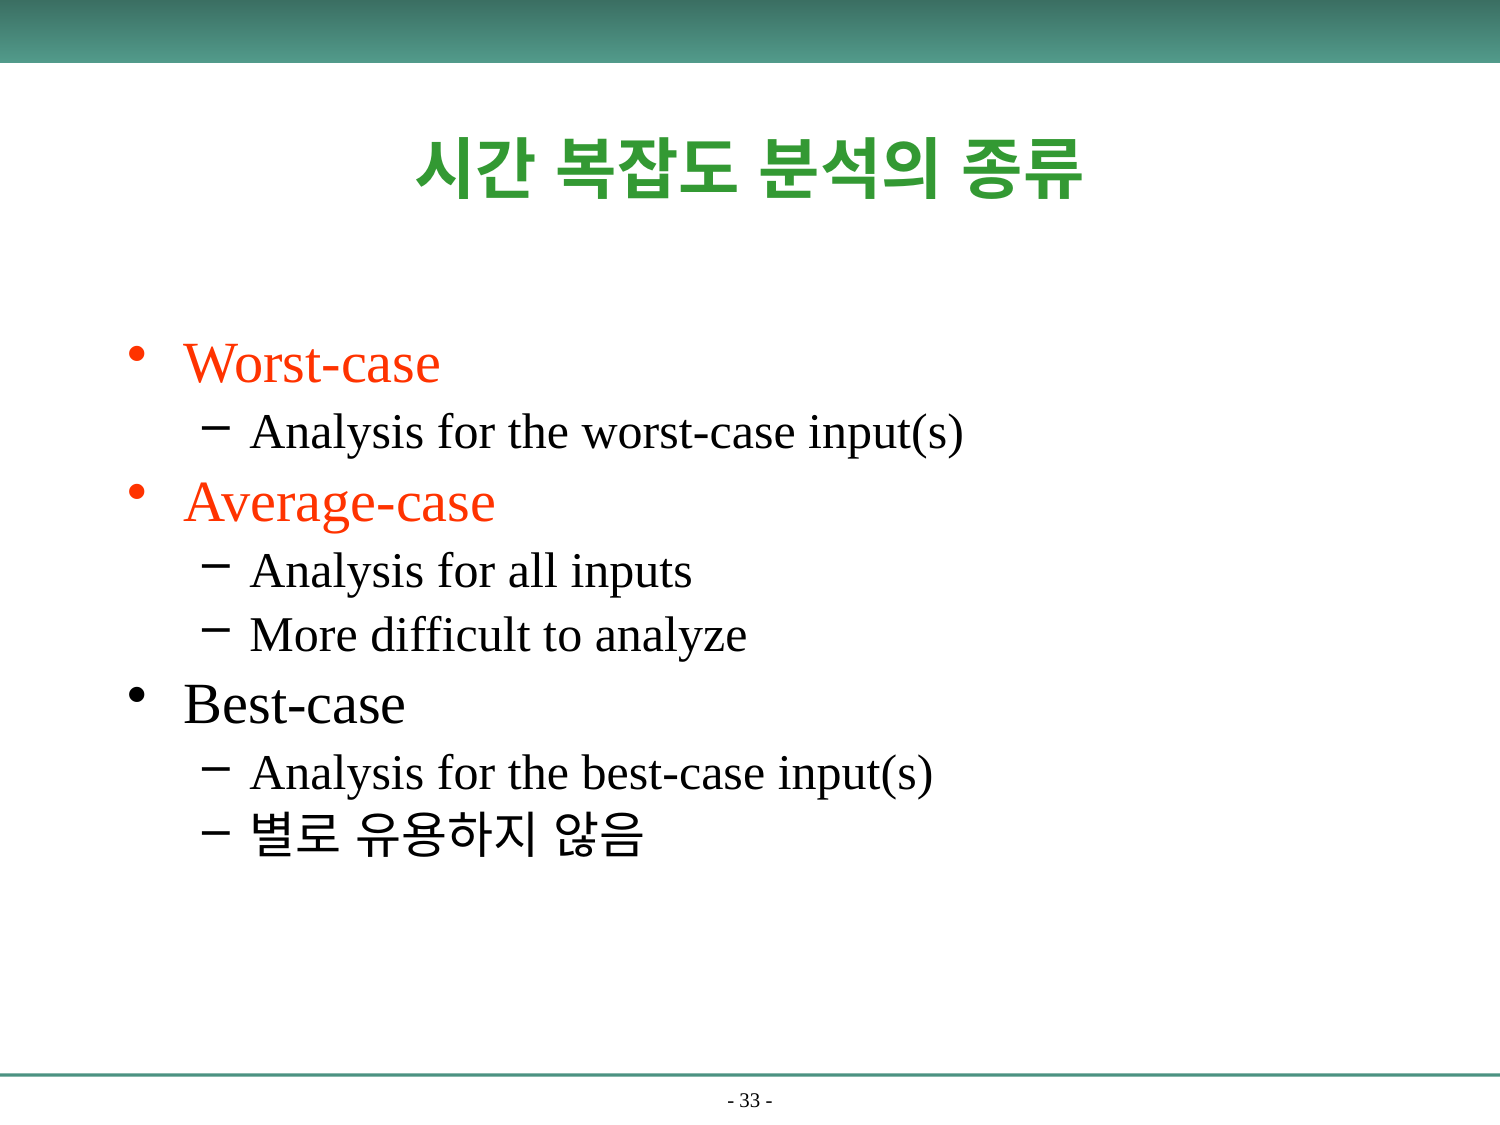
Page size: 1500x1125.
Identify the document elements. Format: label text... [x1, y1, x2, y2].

list Worst-case Analysis for the worst-case input(s) Average-case Analysis for all inputs More difficult to analyze Best-case Analysis for the best-case input(s) 별로 유용하지 않음 [112, 324, 1388, 1000]
title 시간 복잡도 분석의 종류 [112, 72, 1388, 261]
